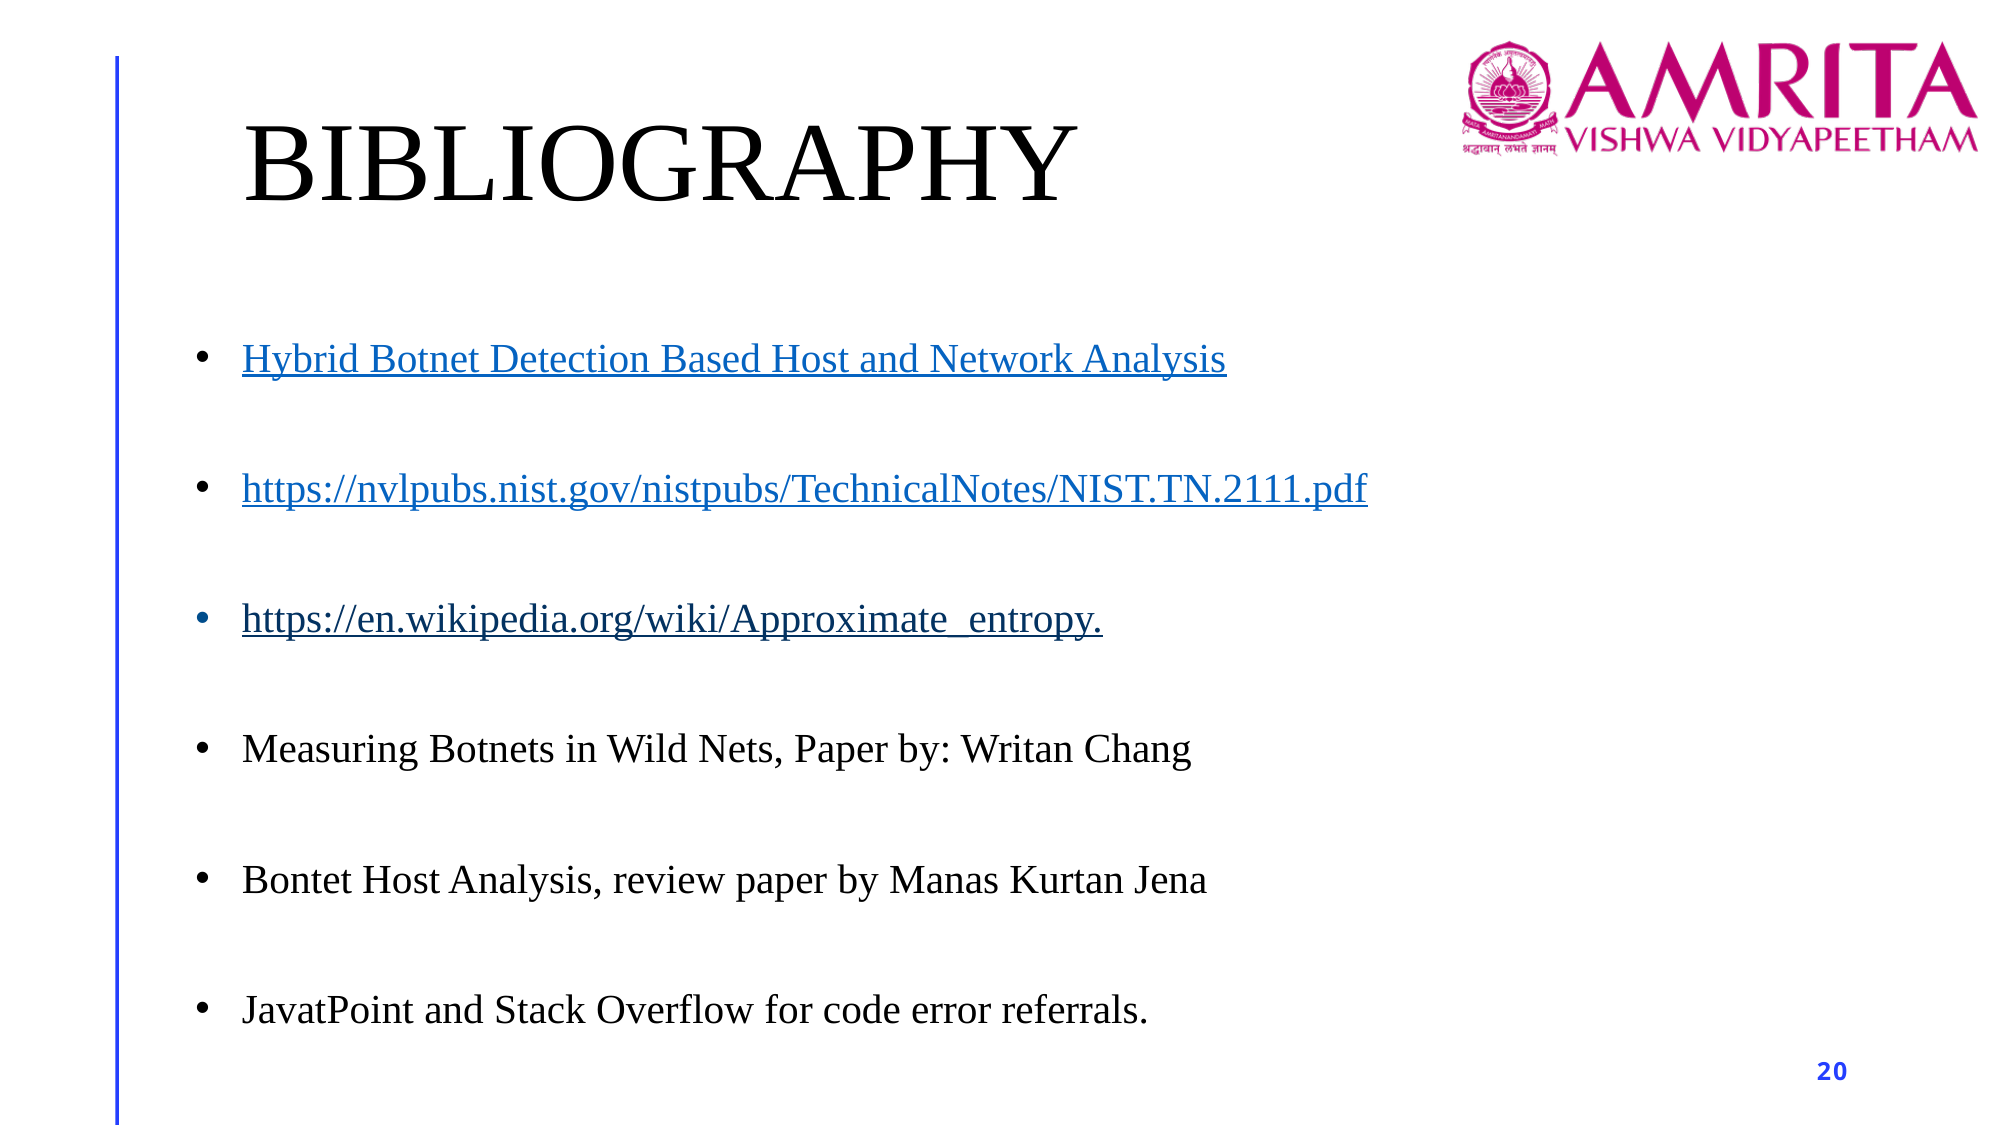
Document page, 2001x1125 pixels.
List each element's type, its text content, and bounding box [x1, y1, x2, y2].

list Hybrid Botnet Detection Based Host and Network Analysis https://nvlpubs.nist.gov/nistpubs/TechnicalNotes/NIST.TN.2111.pdf https://en.wikipedia.org/wiki/Approximate_entropy. Measuring Botnets in Wild Nets, Paper by: Writan Chang Bontet Host Analysis, review paper by Manas Kurtan Jena JavatPoint and Stack Overflow for code error referrals. [180, 328, 1924, 1043]
title BIBLIOGRAPHY [228, 81, 1954, 246]
picture [1456, 0, 1984, 198]
slide_number 20 [1412, 1043, 1863, 1103]
